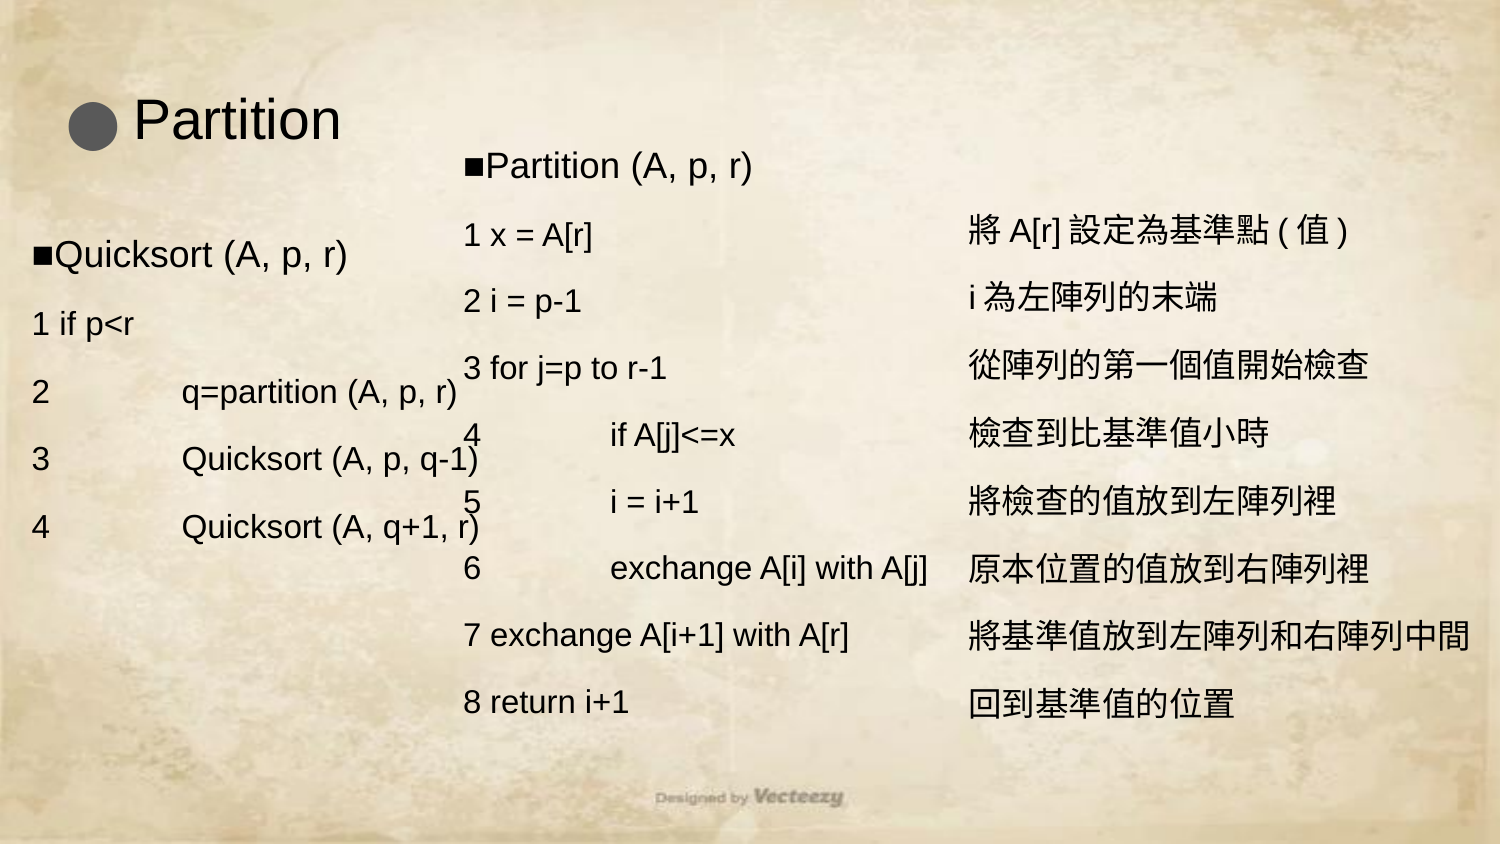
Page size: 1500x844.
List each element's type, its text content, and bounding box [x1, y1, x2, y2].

picture [0, 0, 1500, 844]
title ⬤ Partition [51, 72, 1449, 167]
list ■Quicksort (A, p, r) 1 if p<r 2 q=partition (A, p, r) 3 Quicksort (A, p, q-1) 4 Quicksort (A, q+1, r) [16, 211, 567, 773]
list 將A[r]設定為基準點(值) i為左陣列的末端 從陣列的第一個值開始檢查 檢查到比基準值小時 將檢查的值放到左陣列裡 原本位置的值放到右陣列裡 將基準值放到左陣列和右陣列中間 回到基準值的位置 [953, 124, 1500, 773]
list ■Partition (A, p, r) 1 x = A[r] 2 i = p-1 3 for j=p to r-1 4 if A[j]<=x 5 i = i+1 6 exchange A[i] with A[j] 7 exchange A[i+1] with A[r] 8 return i+1 [448, 124, 953, 773]
